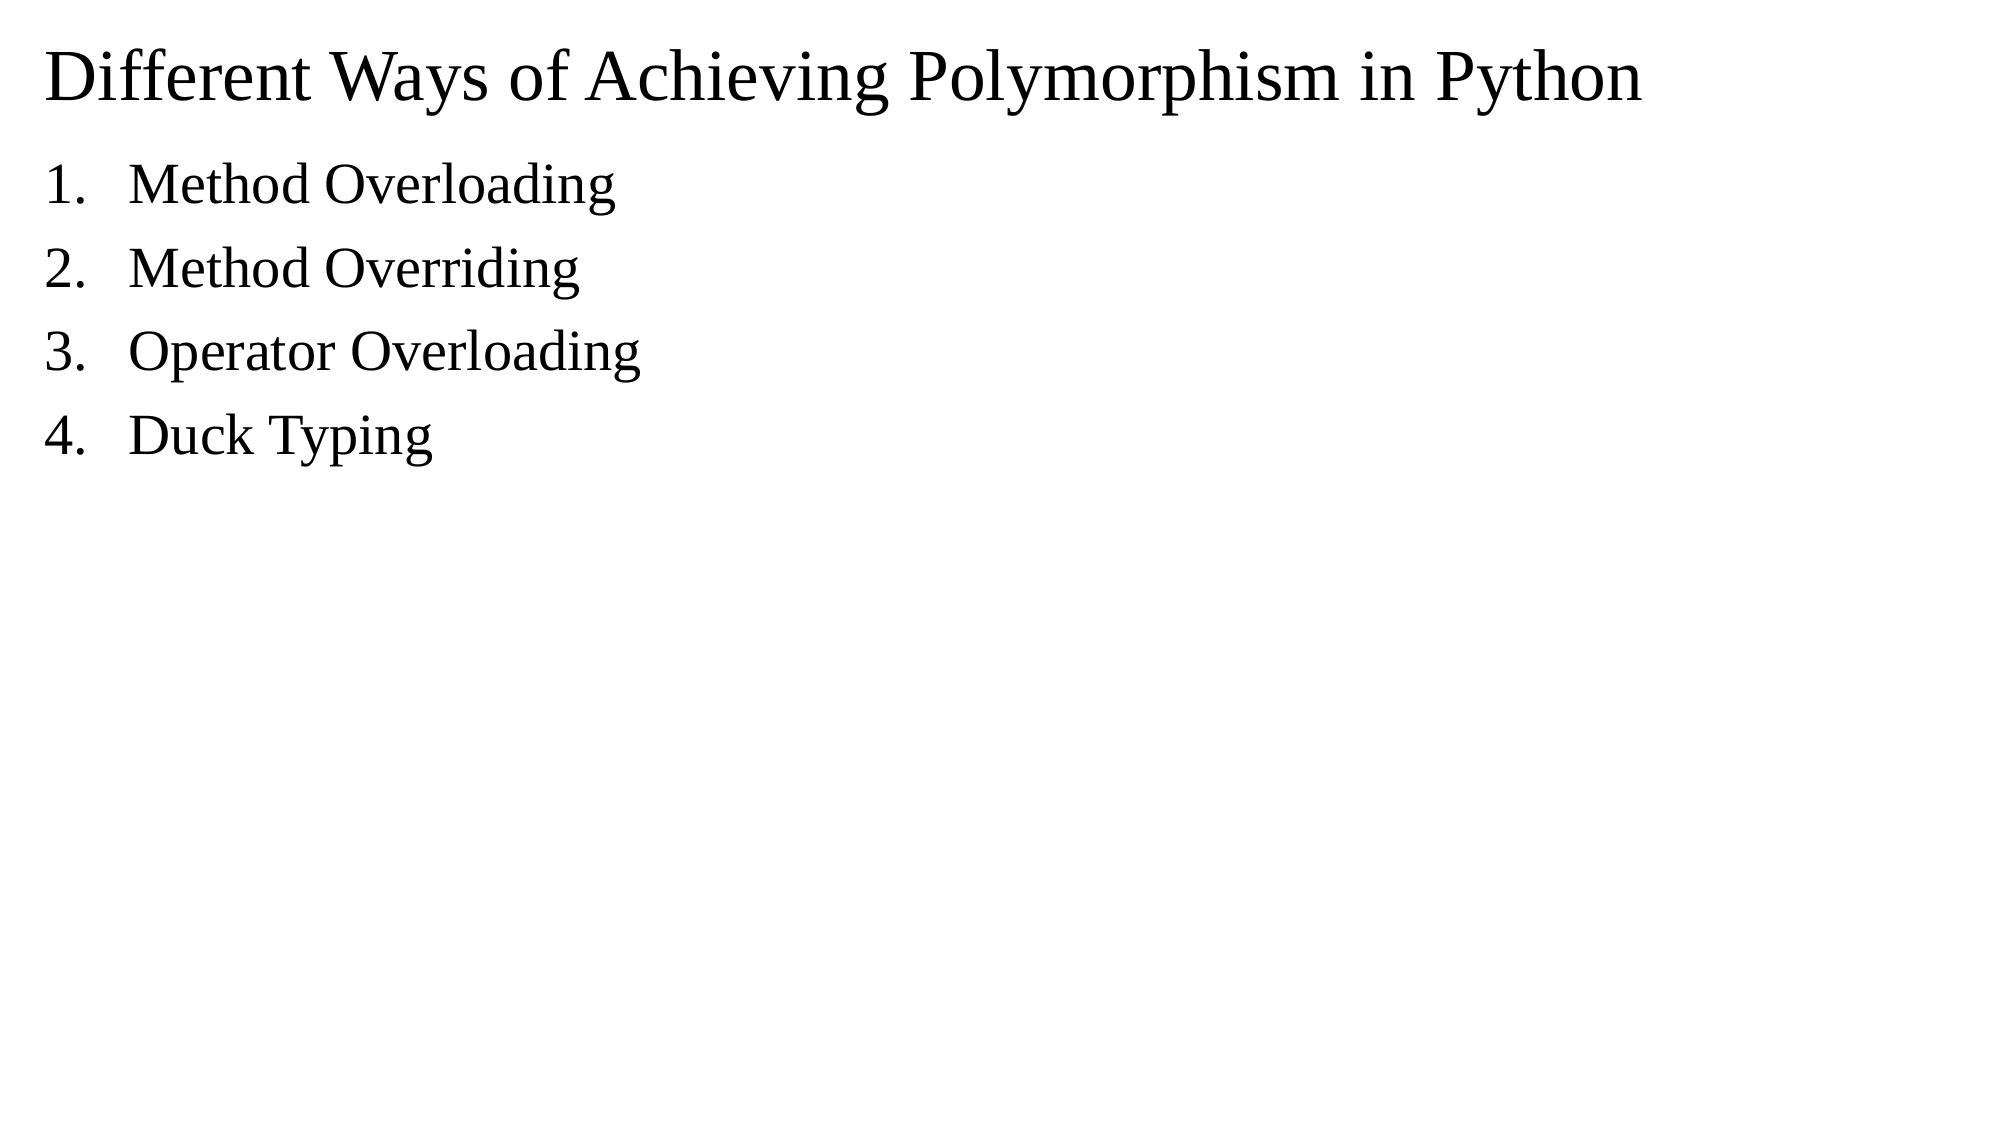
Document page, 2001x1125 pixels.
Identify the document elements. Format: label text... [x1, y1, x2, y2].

list Method Overloading Method Overriding Operator Overloading Duck Typing [29, 145, 1957, 1094]
title Different Ways of Achieving Polymorphism in Python [29, 29, 1957, 125]
